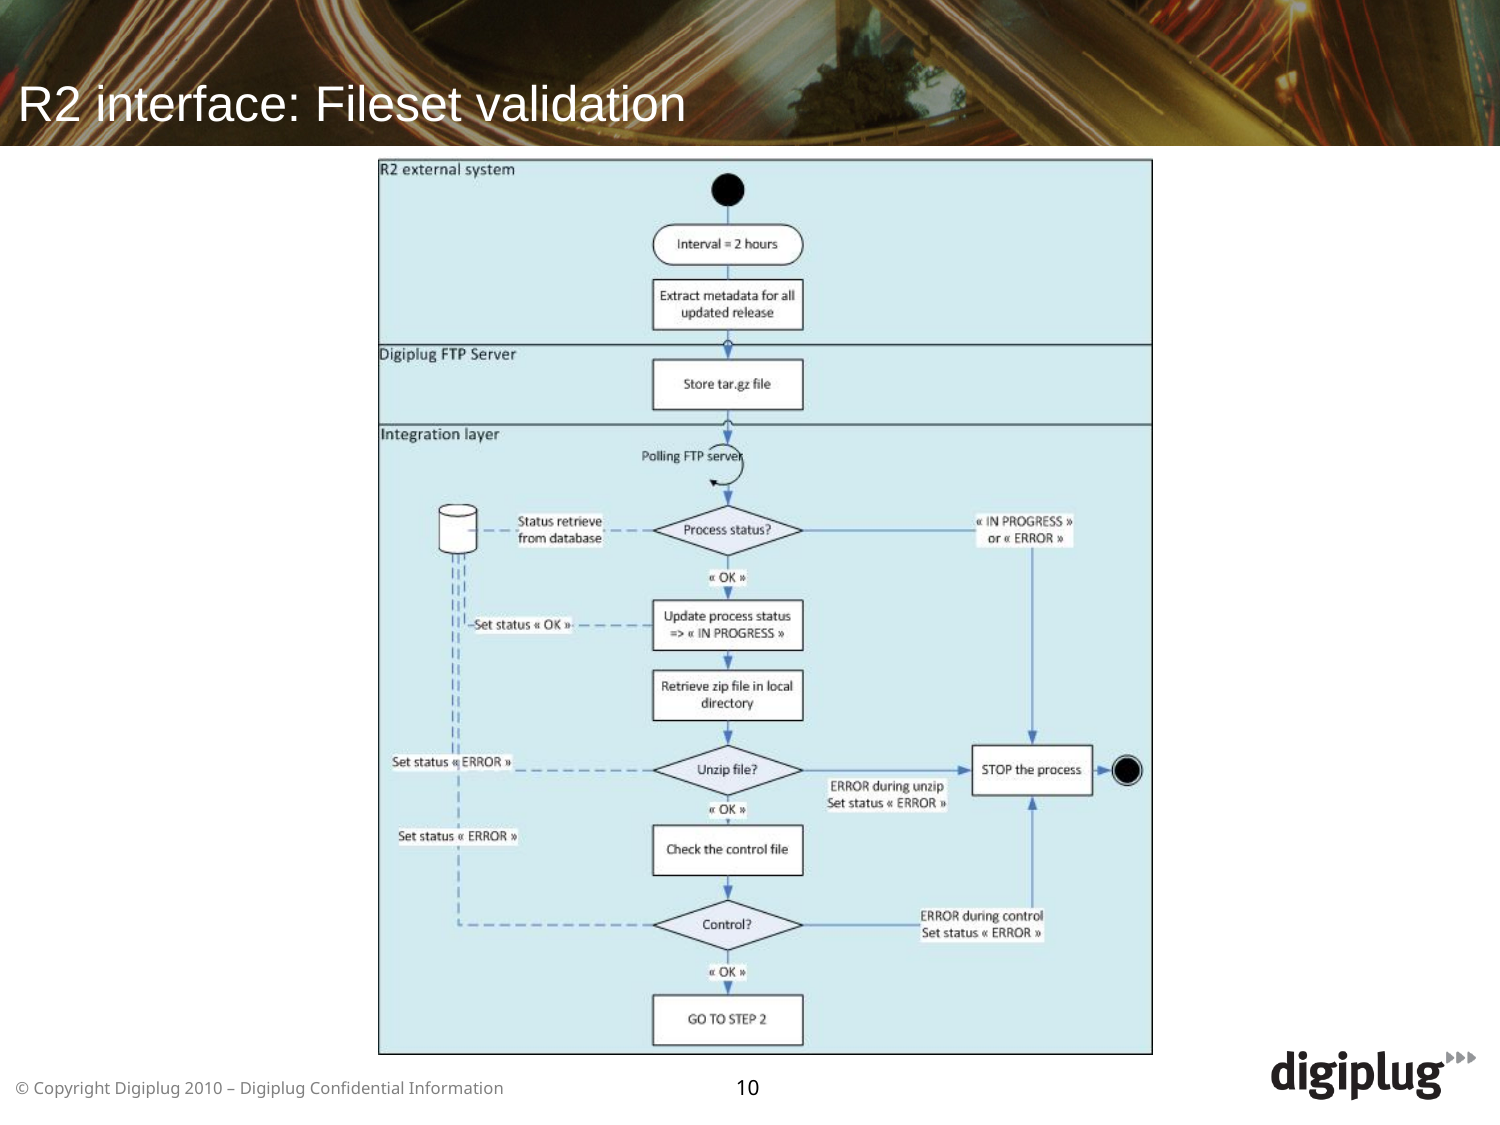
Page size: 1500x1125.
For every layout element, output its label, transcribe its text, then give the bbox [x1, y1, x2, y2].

picture [1246, 1025, 1500, 1125]
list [377, 156, 1154, 1055]
title R2 interface: Fileset validation [0, 0, 1500, 150]
